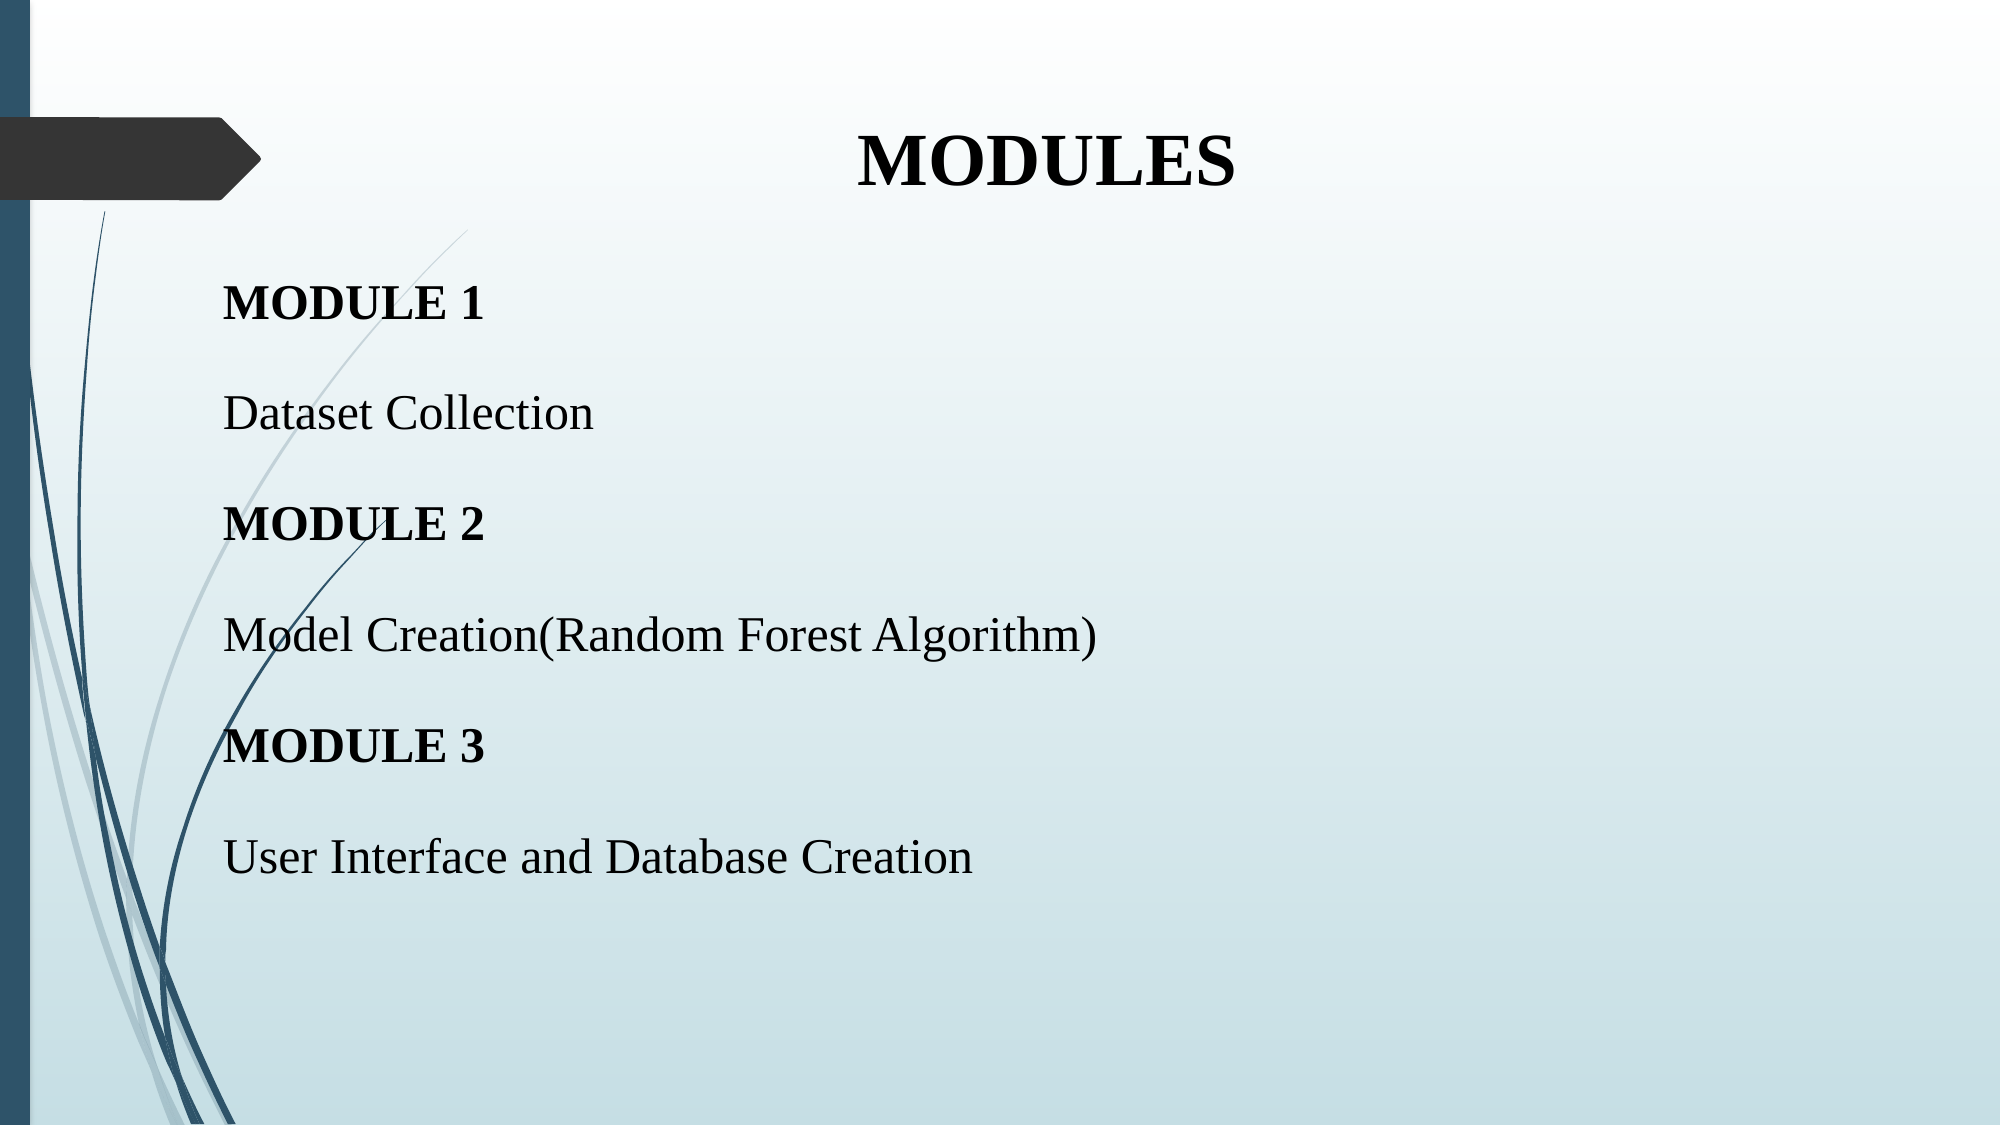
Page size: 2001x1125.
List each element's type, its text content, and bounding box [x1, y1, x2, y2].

list MODULE 1 Dataset Collection MODULE 2 Model Creation(Random Forest Algorithm) MODULE 3 User Interface and Database Creation [207, 231, 1888, 1023]
title MODULES [207, 102, 1888, 231]
